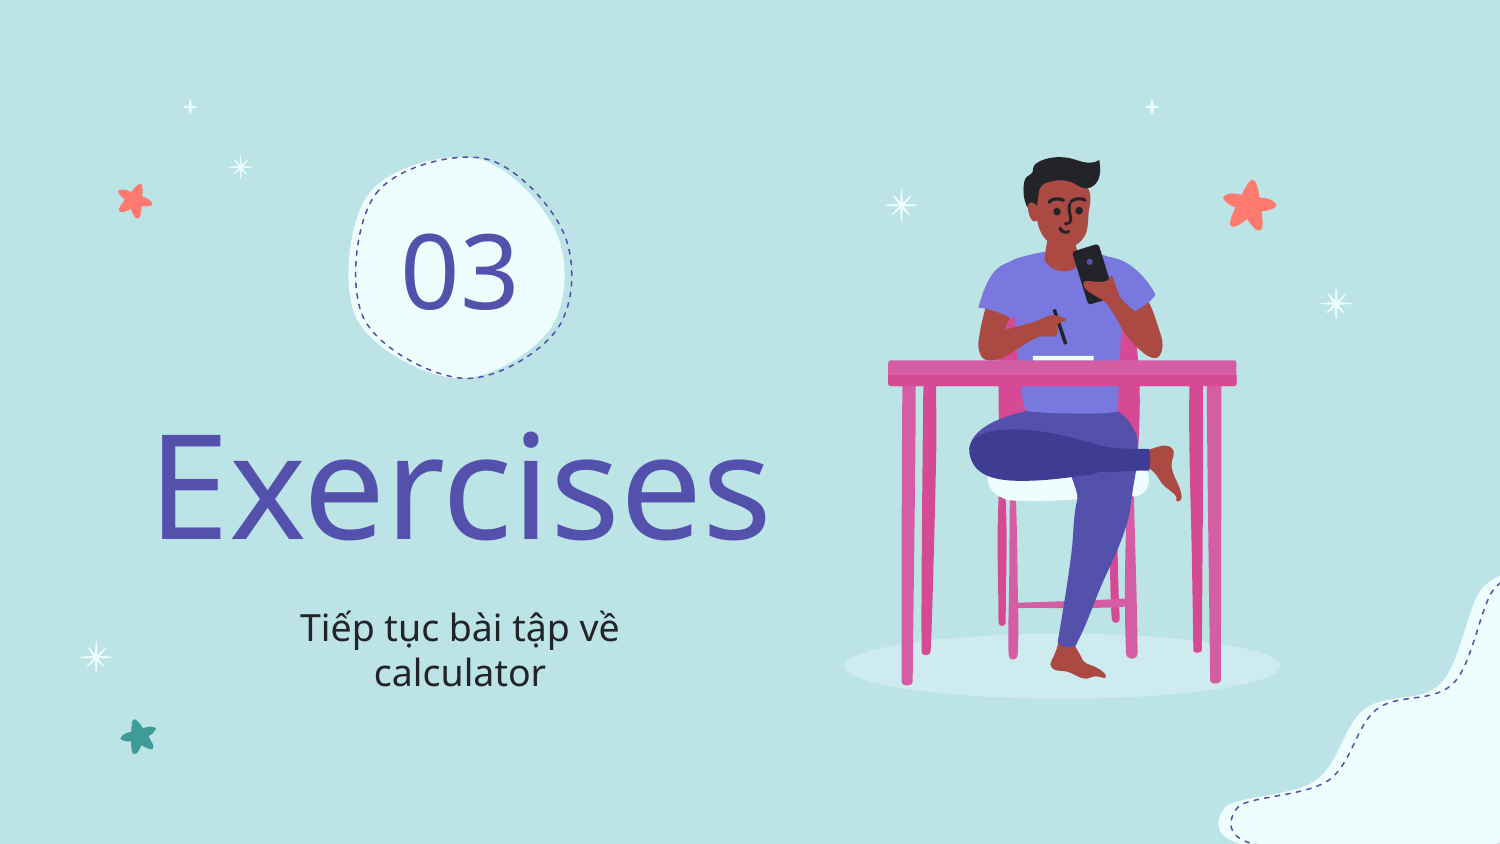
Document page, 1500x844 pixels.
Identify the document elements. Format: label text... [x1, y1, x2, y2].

subtitle Tiếp tục bài tập về calculator [243, 591, 677, 707]
title Exercises [99, 403, 821, 592]
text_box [1049, 195, 1089, 234]
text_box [348, 156, 573, 379]
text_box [843, 156, 1281, 700]
